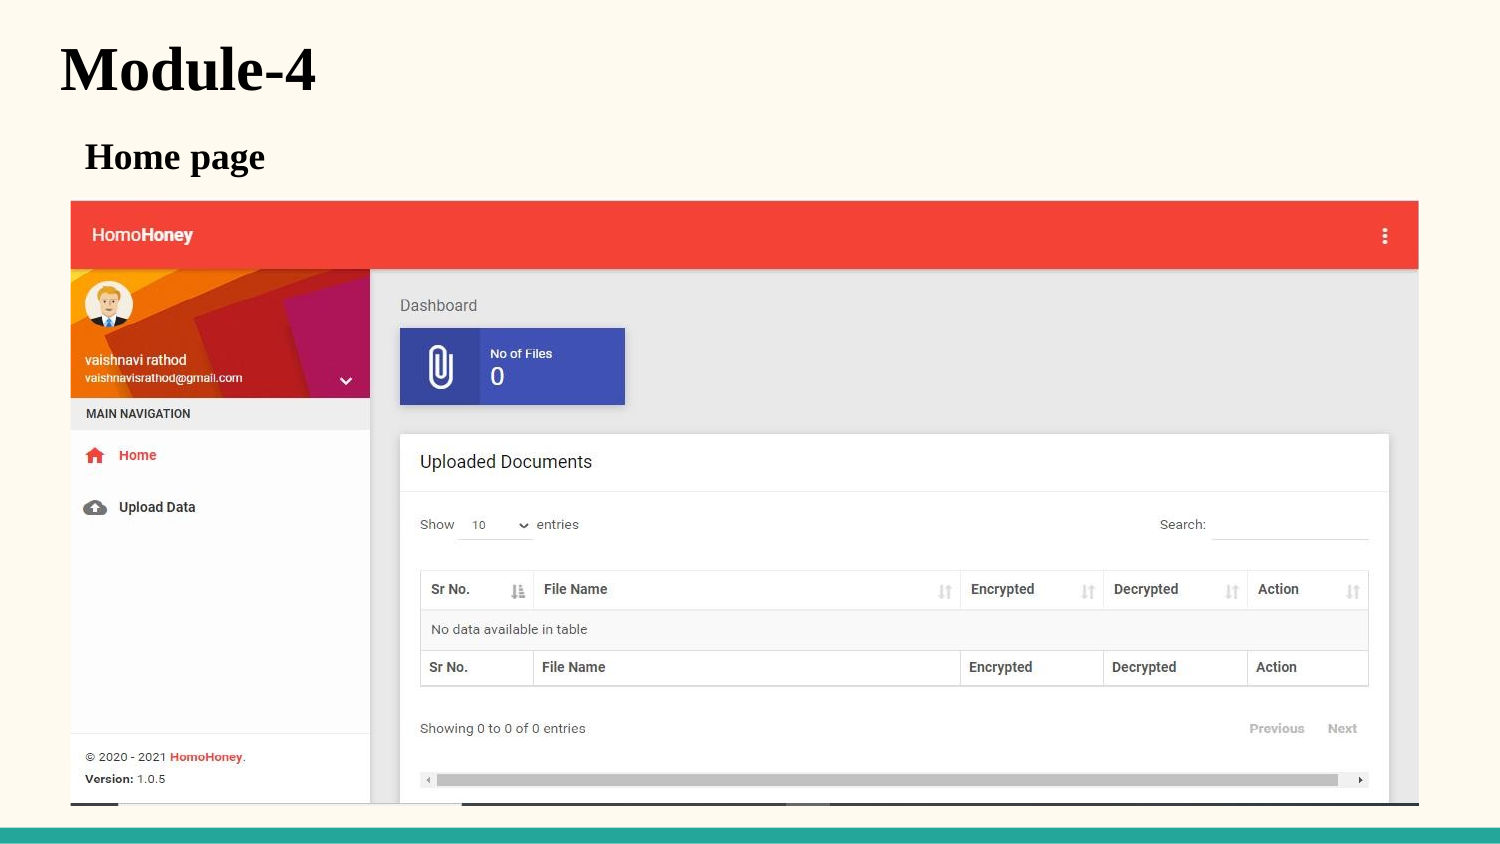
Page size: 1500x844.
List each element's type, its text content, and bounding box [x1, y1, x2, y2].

text_box Module-4 [58, 26, 320, 103]
text_box Home page [82, 130, 268, 178]
text_box [70, 198, 1419, 806]
